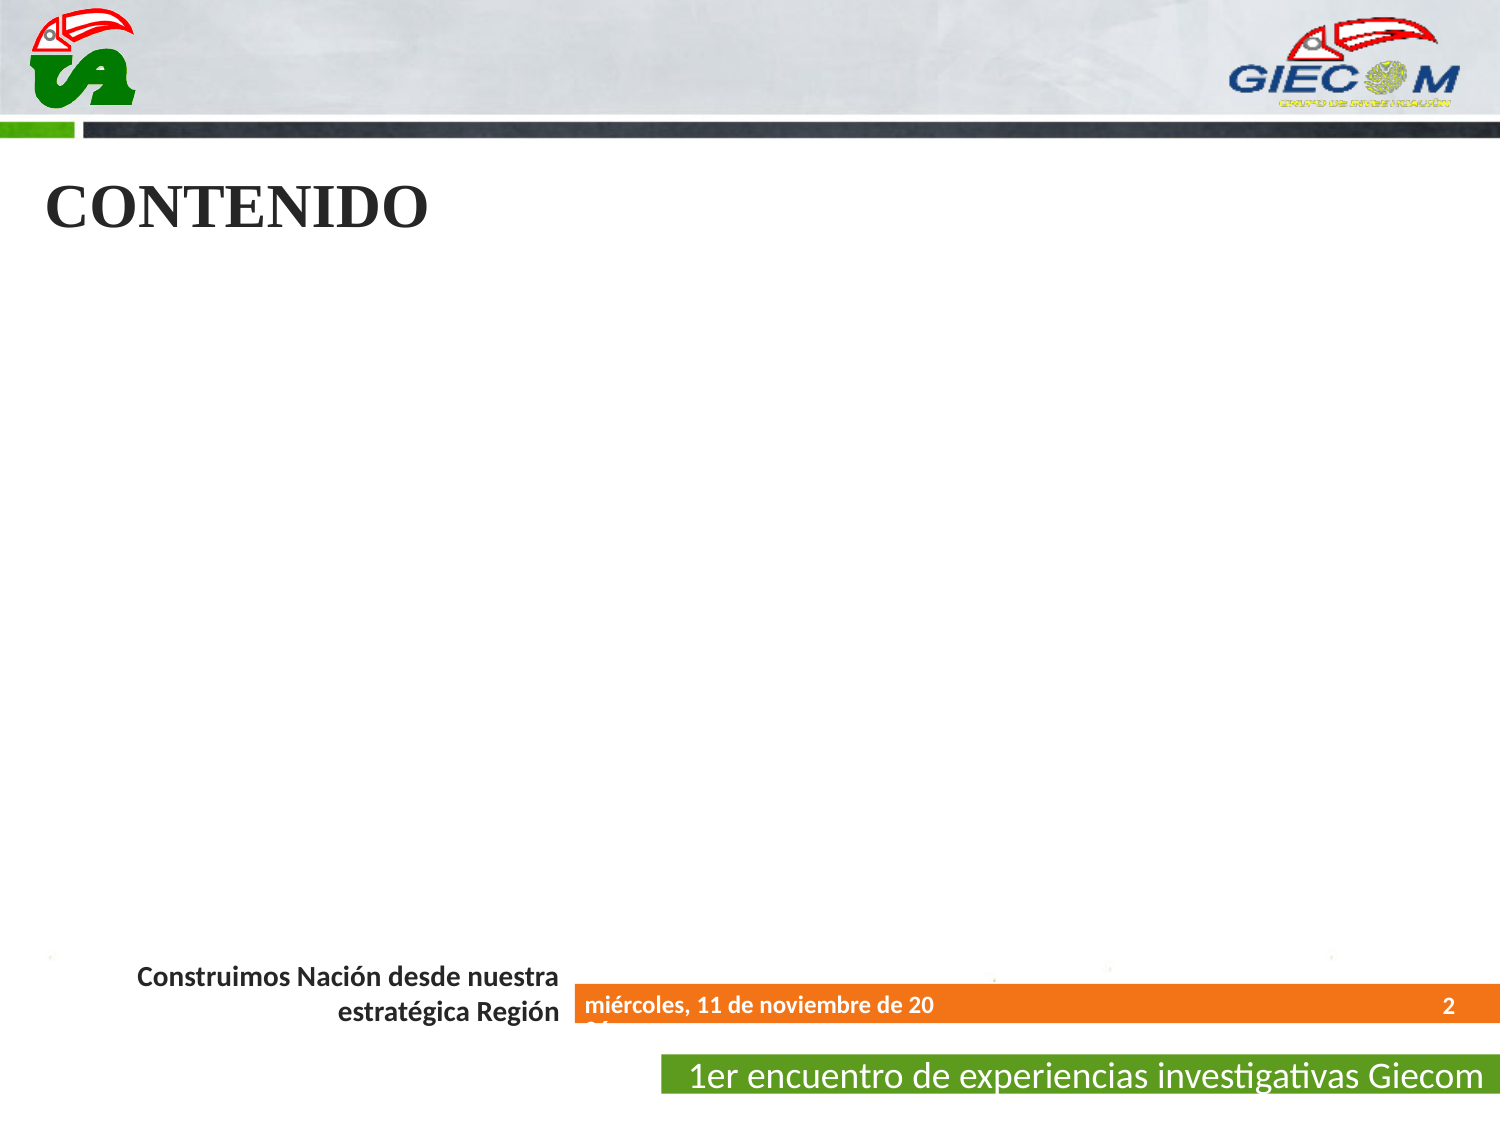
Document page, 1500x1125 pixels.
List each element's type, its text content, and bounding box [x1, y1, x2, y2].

slide_number 2 [1387, 975, 1471, 1035]
picture [472, 974, 478, 982]
picture [355, 974, 361, 982]
picture [253, 974, 258, 982]
picture [393, 974, 398, 982]
slide_number martes, 15 de noviembre de 2016 [569, 973, 951, 1034]
picture [518, 974, 526, 982]
picture [189, 974, 197, 982]
picture [157, 974, 163, 982]
picture [268, 974, 274, 982]
picture [370, 974, 376, 982]
picture [173, 974, 179, 982]
title Contenido [29, 149, 1471, 256]
picture [0, 0, 1500, 982]
picture [435, 974, 440, 982]
picture [301, 974, 307, 982]
